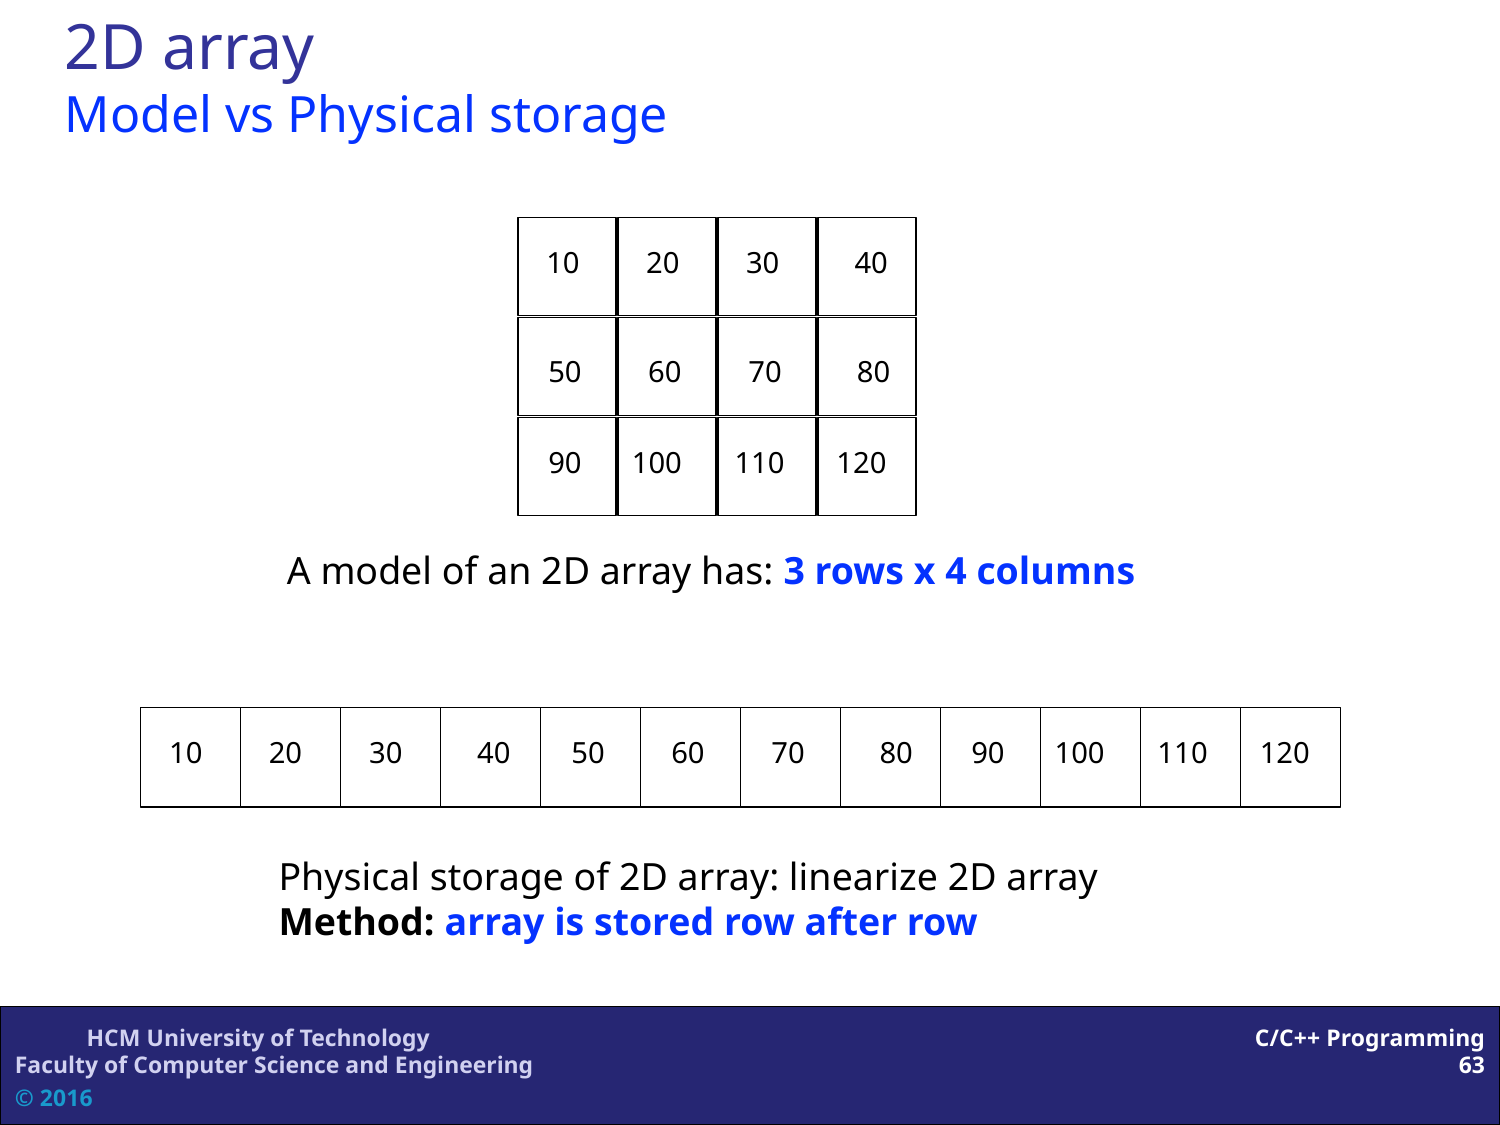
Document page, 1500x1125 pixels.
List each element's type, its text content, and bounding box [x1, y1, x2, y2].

text_box 120 [1245, 726, 1325, 777]
text_box [540, 707, 640, 808]
text_box Physical storage of 2D array: linearize 2D array Method: array is stored row after row [263, 845, 1114, 950]
text_box 110 [1142, 726, 1223, 777]
text_box 60 [656, 726, 720, 777]
text_box 90 [956, 726, 1020, 777]
text_box 100 [1039, 726, 1120, 777]
text_box 20 [254, 726, 318, 777]
text_box 50 [556, 726, 620, 777]
text_box [740, 707, 840, 808]
text_box 80 [864, 726, 928, 777]
text_box [140, 707, 240, 808]
text_box [1040, 707, 1140, 808]
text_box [518, 217, 917, 516]
text_box 40 [462, 726, 526, 777]
text_box [840, 707, 940, 808]
text_box A model of an 2D array has: 3 rows x 4 columns [272, 539, 1151, 599]
text_box [440, 707, 540, 808]
text_box 30 [354, 726, 418, 777]
text_box [1140, 707, 1240, 808]
text_box 10 [154, 726, 218, 777]
text_box 70 [756, 726, 820, 777]
text_box [1240, 707, 1341, 808]
text_box [340, 707, 440, 808]
text_box [940, 707, 1040, 808]
text_box [240, 707, 340, 808]
text_box 2D array Model vs Physical storage [49, 12, 1463, 150]
text_box [640, 707, 740, 808]
